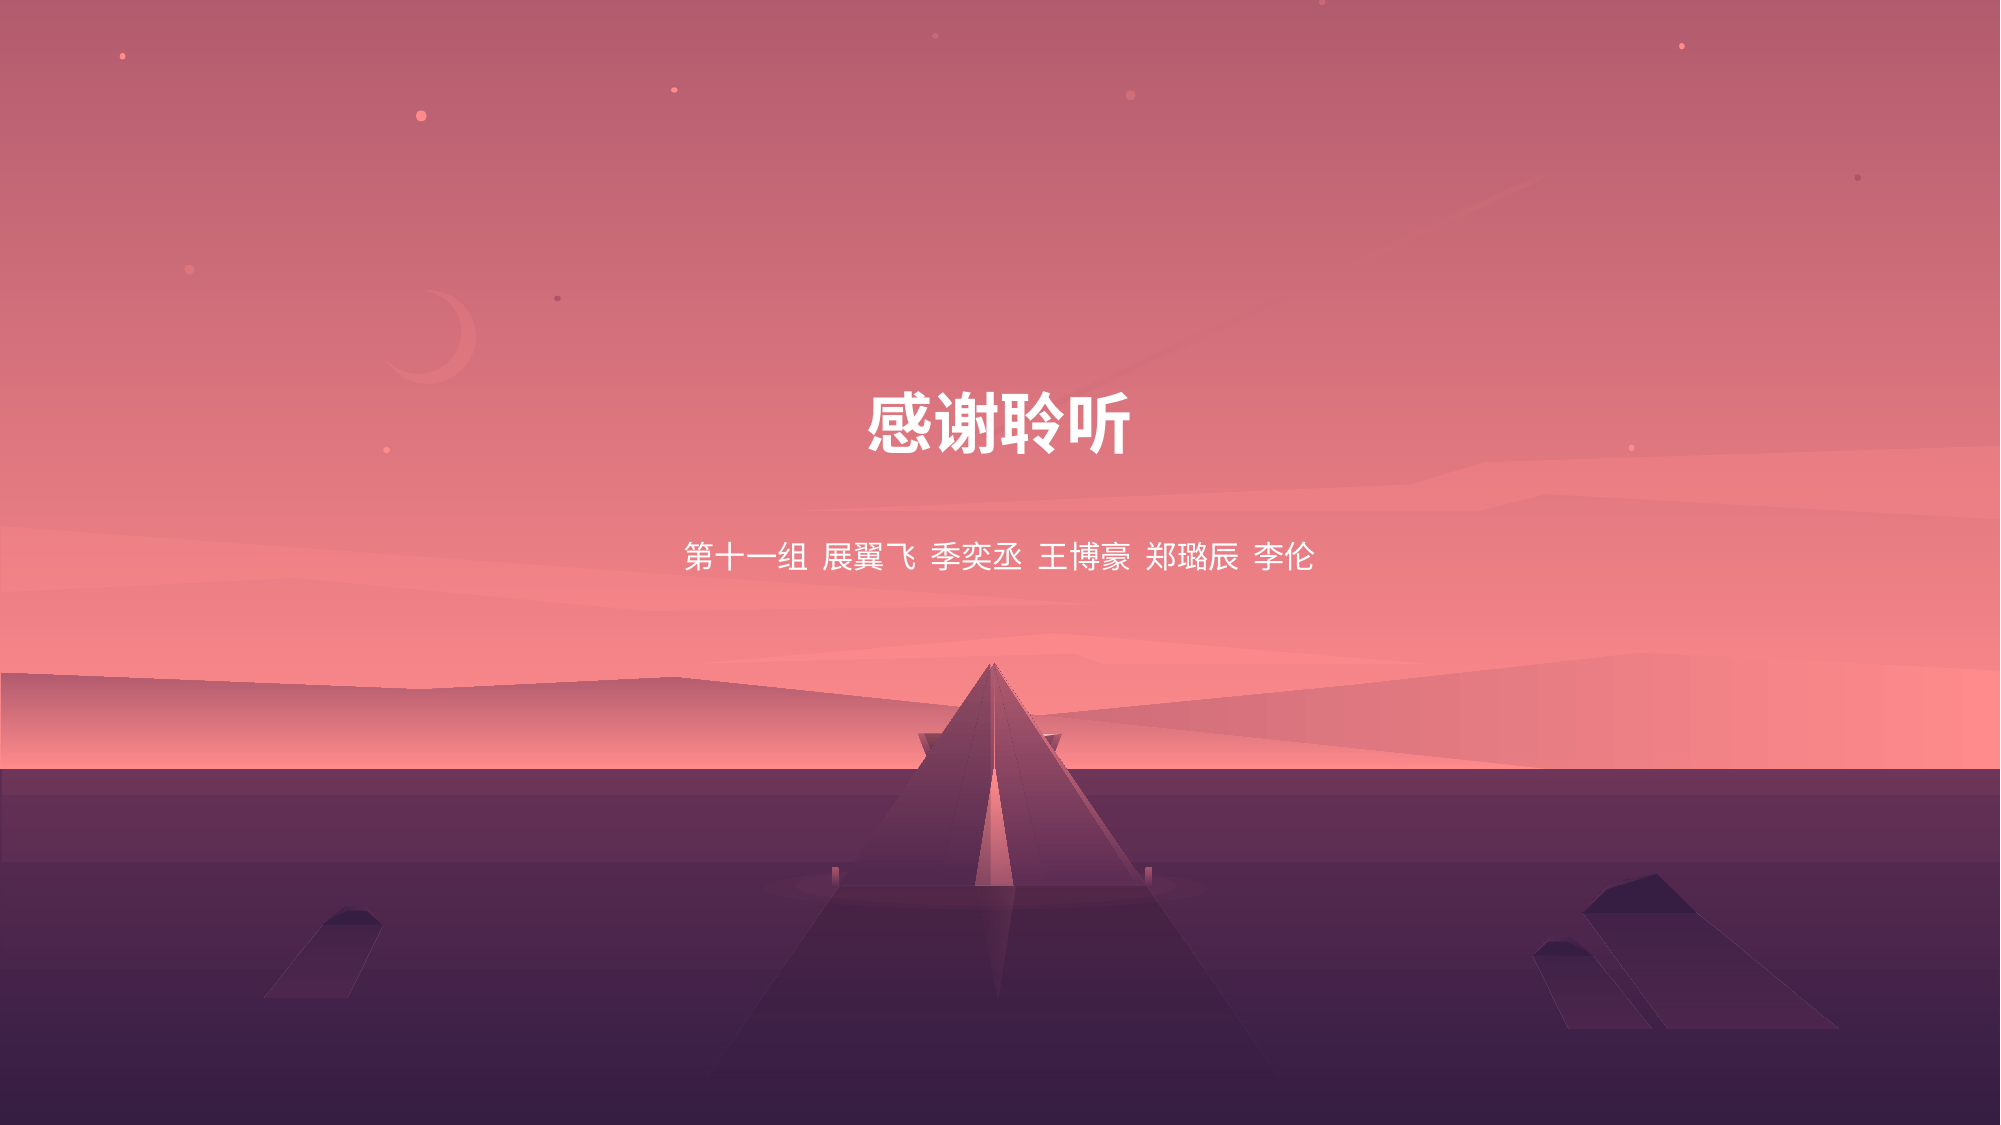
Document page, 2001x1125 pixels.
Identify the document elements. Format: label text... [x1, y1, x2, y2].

title 感谢聆听 [554, 204, 1445, 471]
list 第十一组 展翼飞 季奕丞 王博豪 郑璐辰 李伦 [554, 534, 1445, 584]
